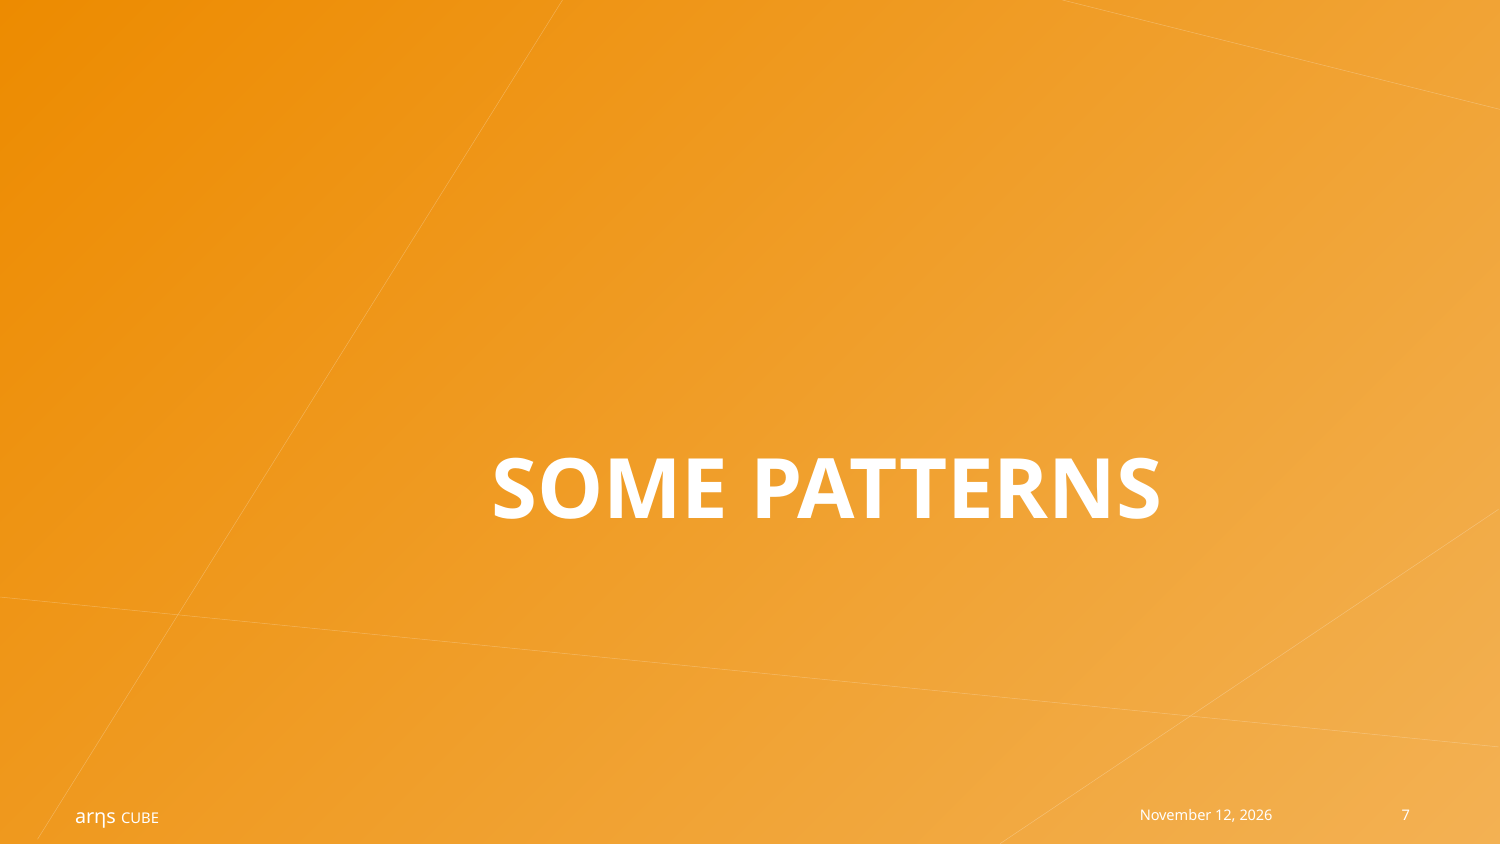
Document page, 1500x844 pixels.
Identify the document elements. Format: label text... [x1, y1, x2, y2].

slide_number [962, 796, 1288, 835]
title Some patterns [476, 433, 1463, 543]
slide_number 7 [1288, 796, 1425, 835]
